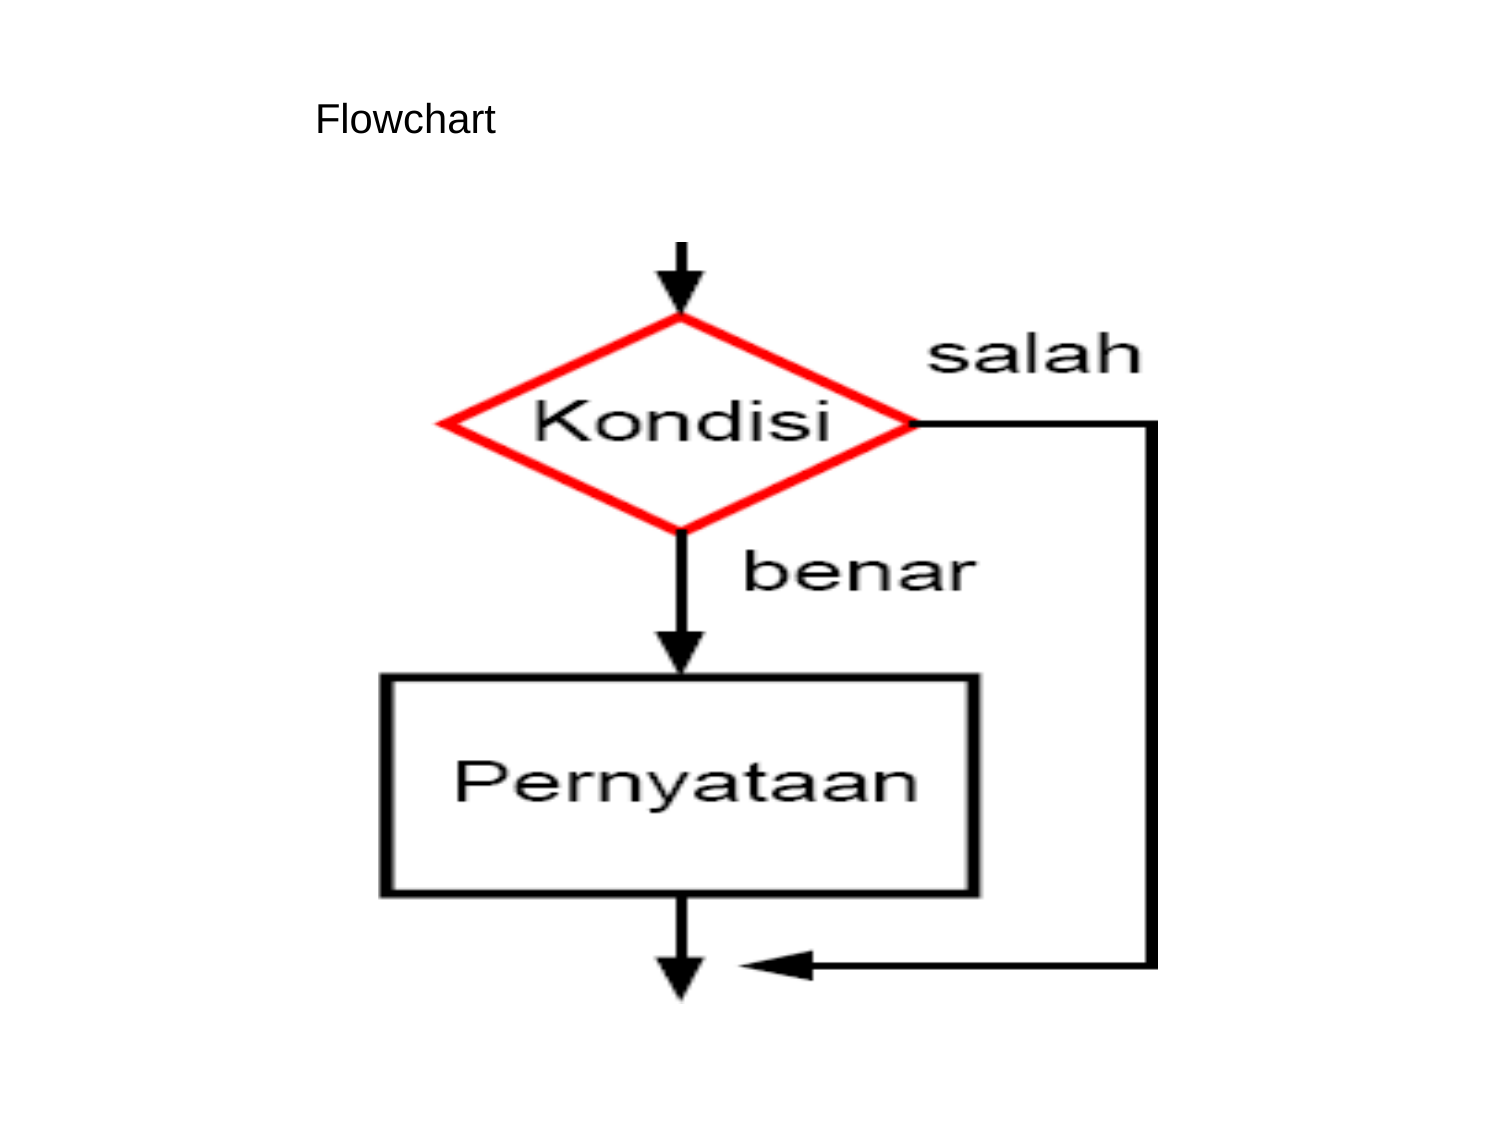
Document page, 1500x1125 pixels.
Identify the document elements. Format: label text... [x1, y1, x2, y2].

text_box Flowchart [300, 84, 988, 149]
picture [377, 242, 1158, 1004]
